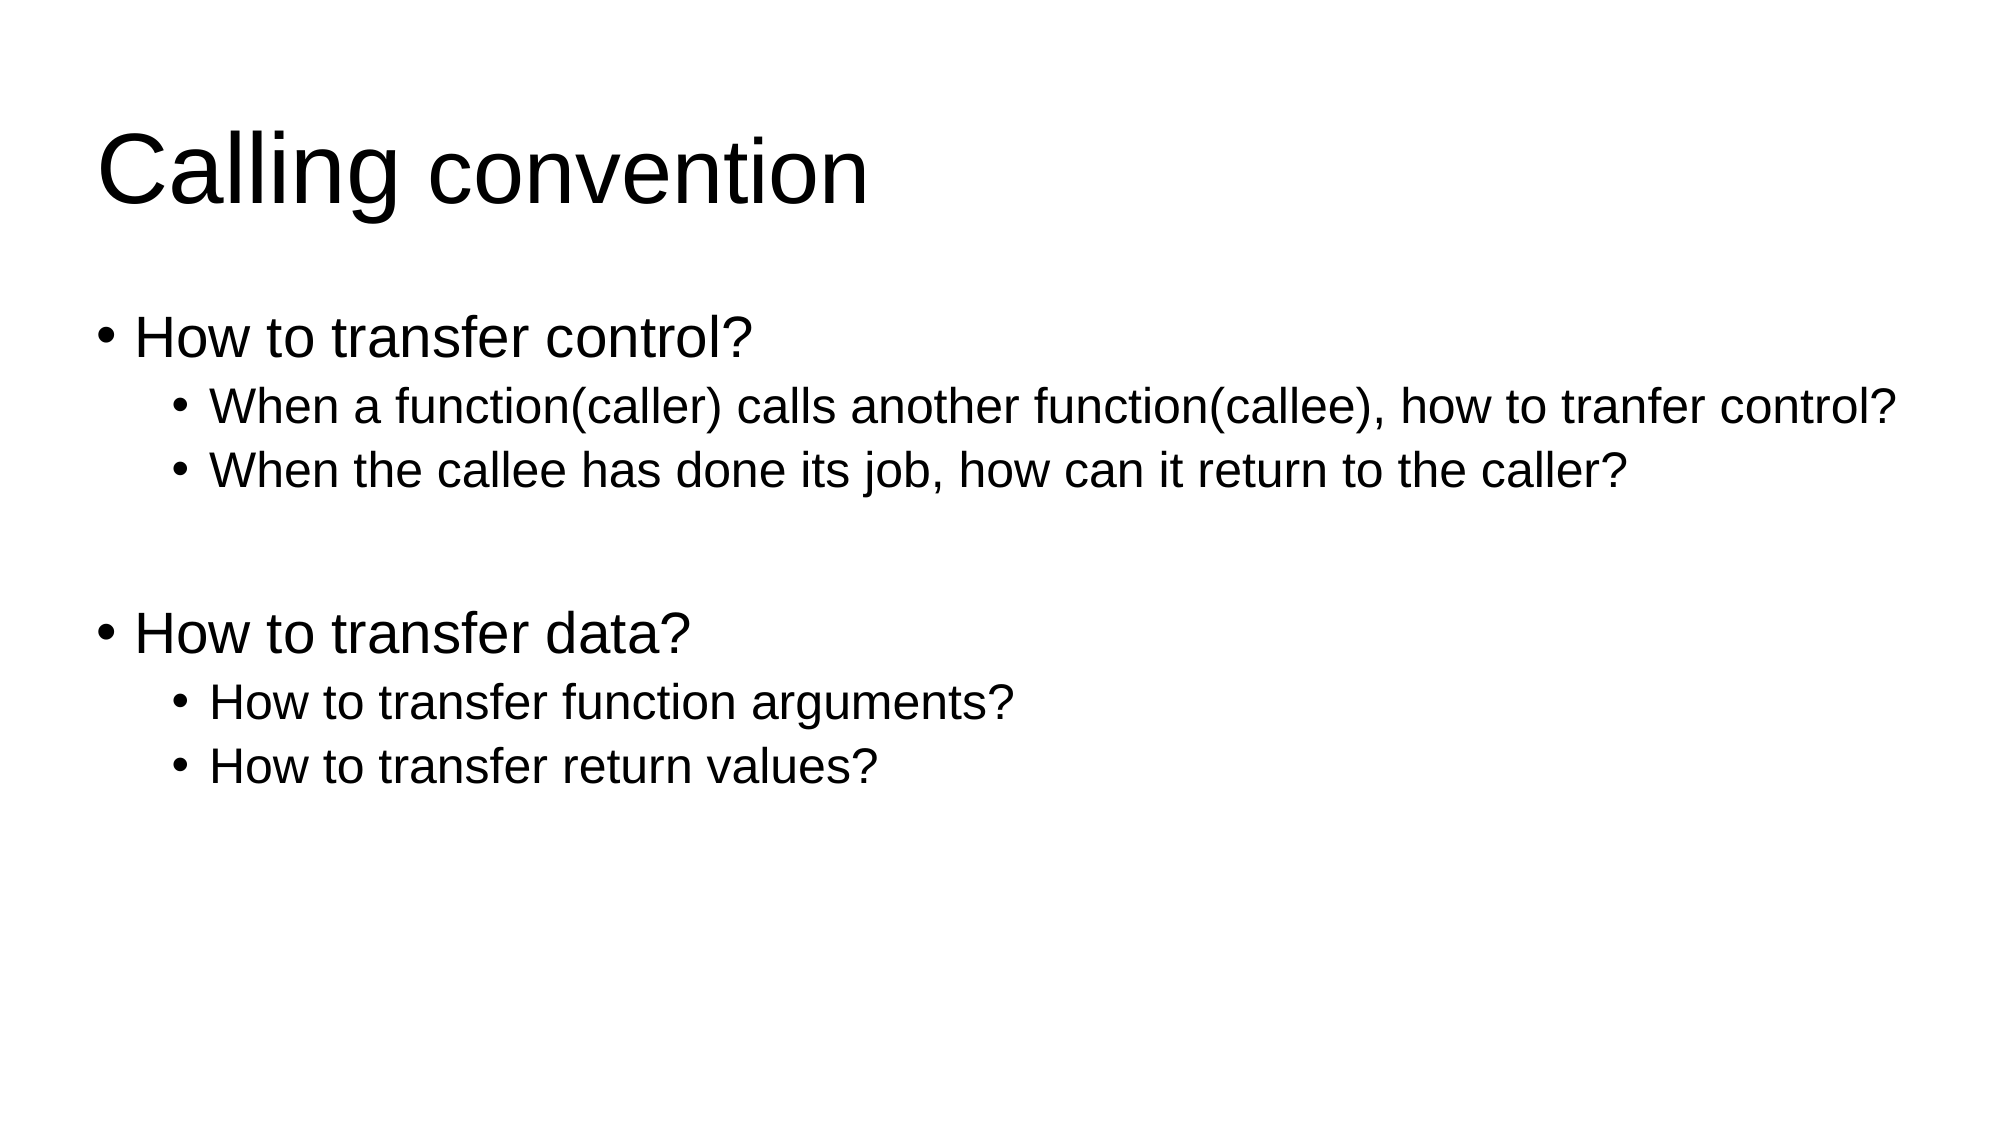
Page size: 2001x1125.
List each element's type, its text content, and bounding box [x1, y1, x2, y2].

title Calling convention [81, 62, 1807, 280]
list How to transfer control? When a function(caller) calls another function(callee), how to tranfer control? When the callee has done its job, how can it return to the caller? How to transfer data? How to transfer function arguments? How to transfer return values? [81, 299, 1919, 1125]
